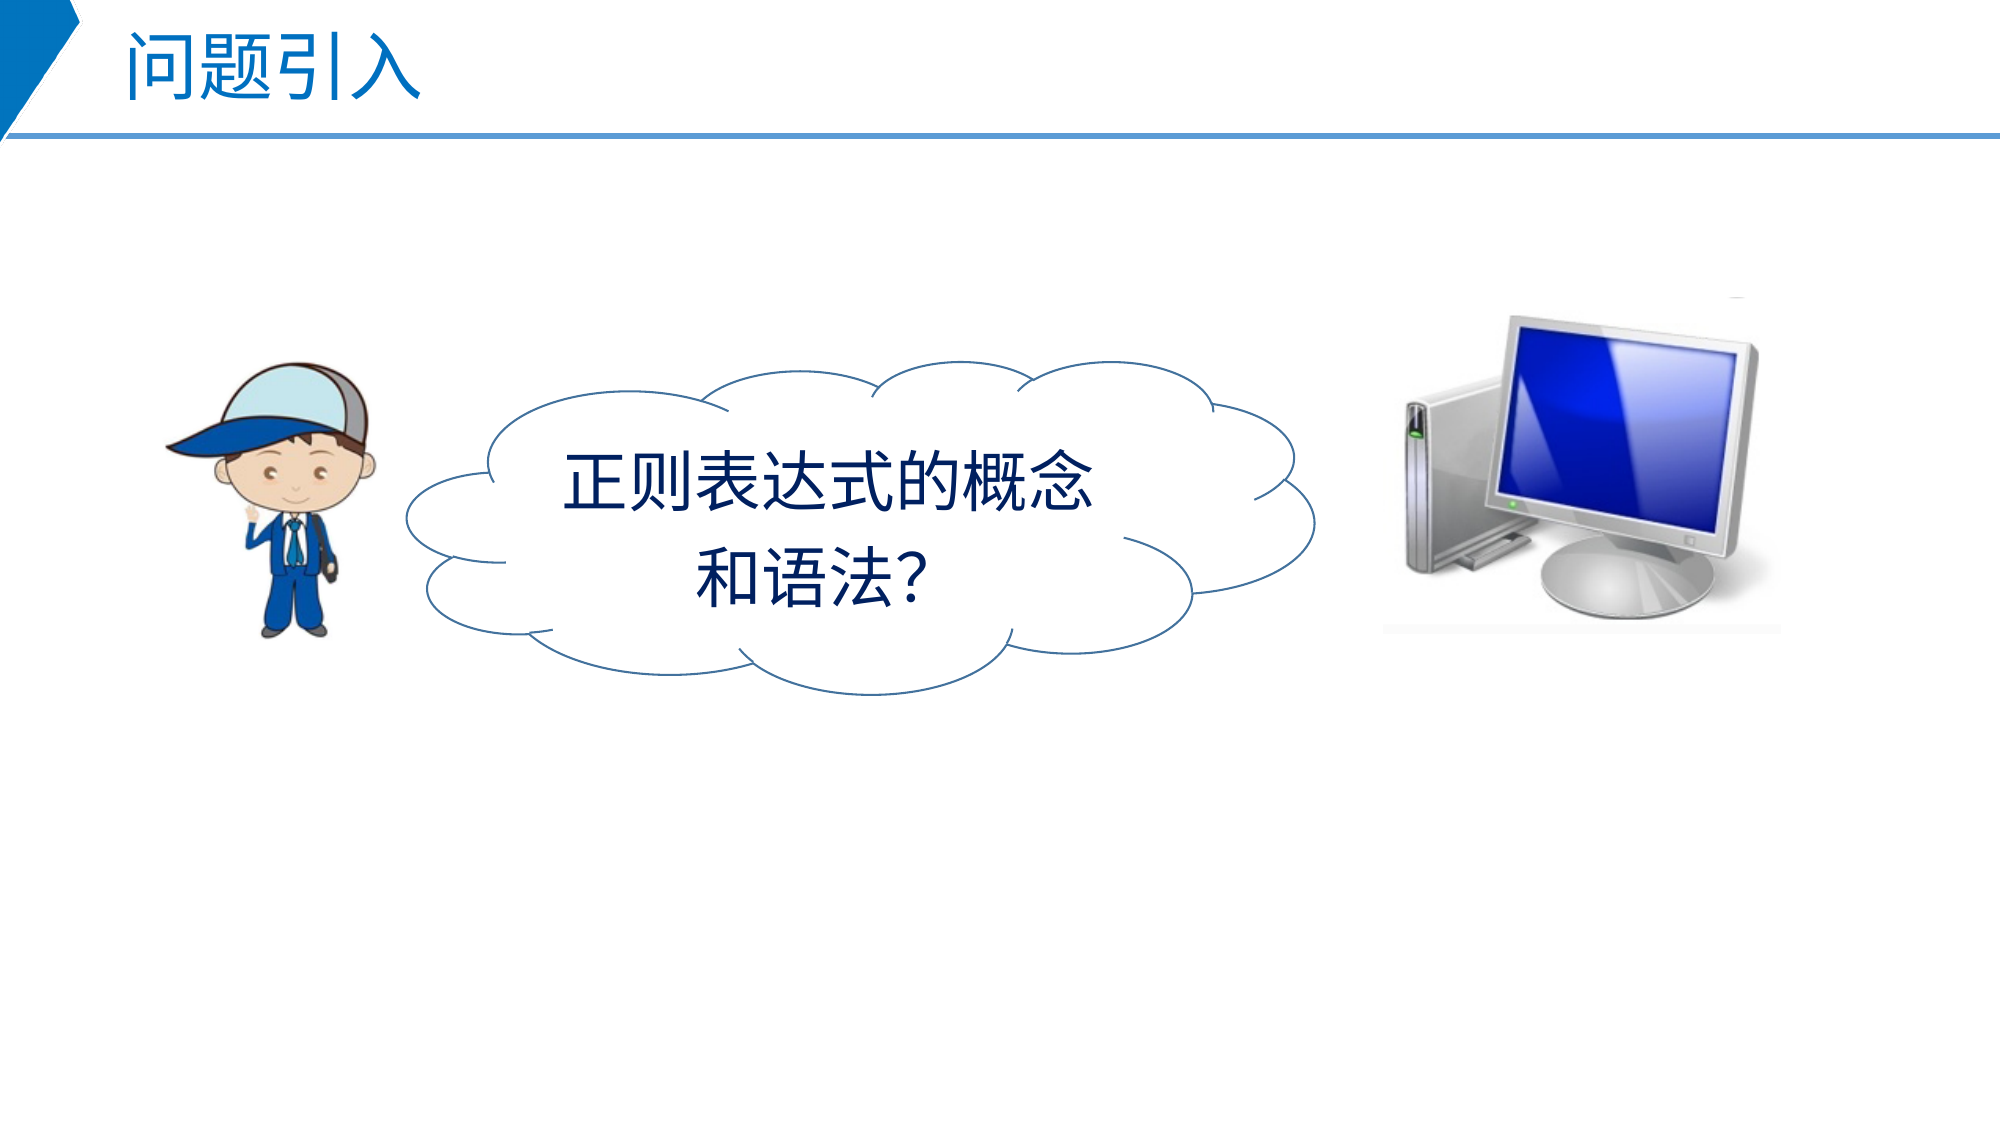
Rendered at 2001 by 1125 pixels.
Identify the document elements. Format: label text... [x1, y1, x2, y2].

text_box 正则表达式的概念和语法？ [405, 360, 1316, 696]
picture [0, 0, 83, 158]
picture [158, 360, 389, 647]
text_box 问题引入 [107, 11, 440, 118]
picture [1383, 297, 1781, 634]
